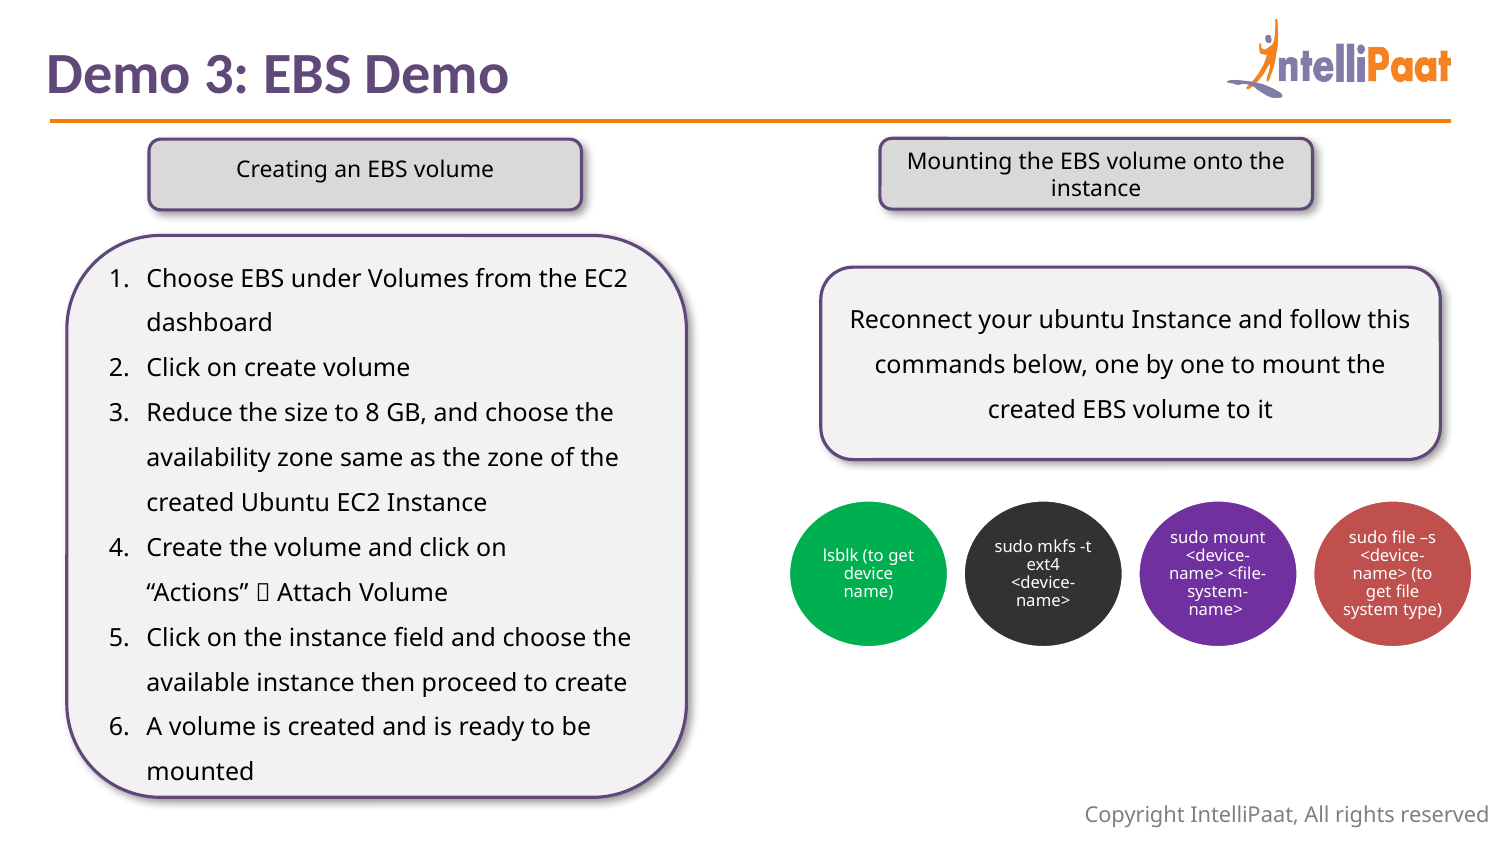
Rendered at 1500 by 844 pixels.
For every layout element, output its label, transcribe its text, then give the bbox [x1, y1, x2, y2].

text_box Reconnect your ubuntu Instance and follow this commands below, one by one to mount the created EBS volume to it [820, 266, 1441, 461]
text_box Choose EBS under Volumes from the EC2 dashboard Click on create volume Reduce the size to 8 GB, and choose the availability zone same as the zone of the created Ubuntu EC2 Instance Create the volume and click on “Actions”  Attach Volume Click on the instance field and choose the available instance then proceed to create A volume is created and is ready to be mounted [66, 234, 687, 798]
text_box [878, 137, 1314, 211]
text_box [147, 138, 583, 211]
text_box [789, 500, 1473, 648]
picture [1227, 19, 1451, 98]
text_box Demo 3: EBS Demo [31, 27, 526, 113]
